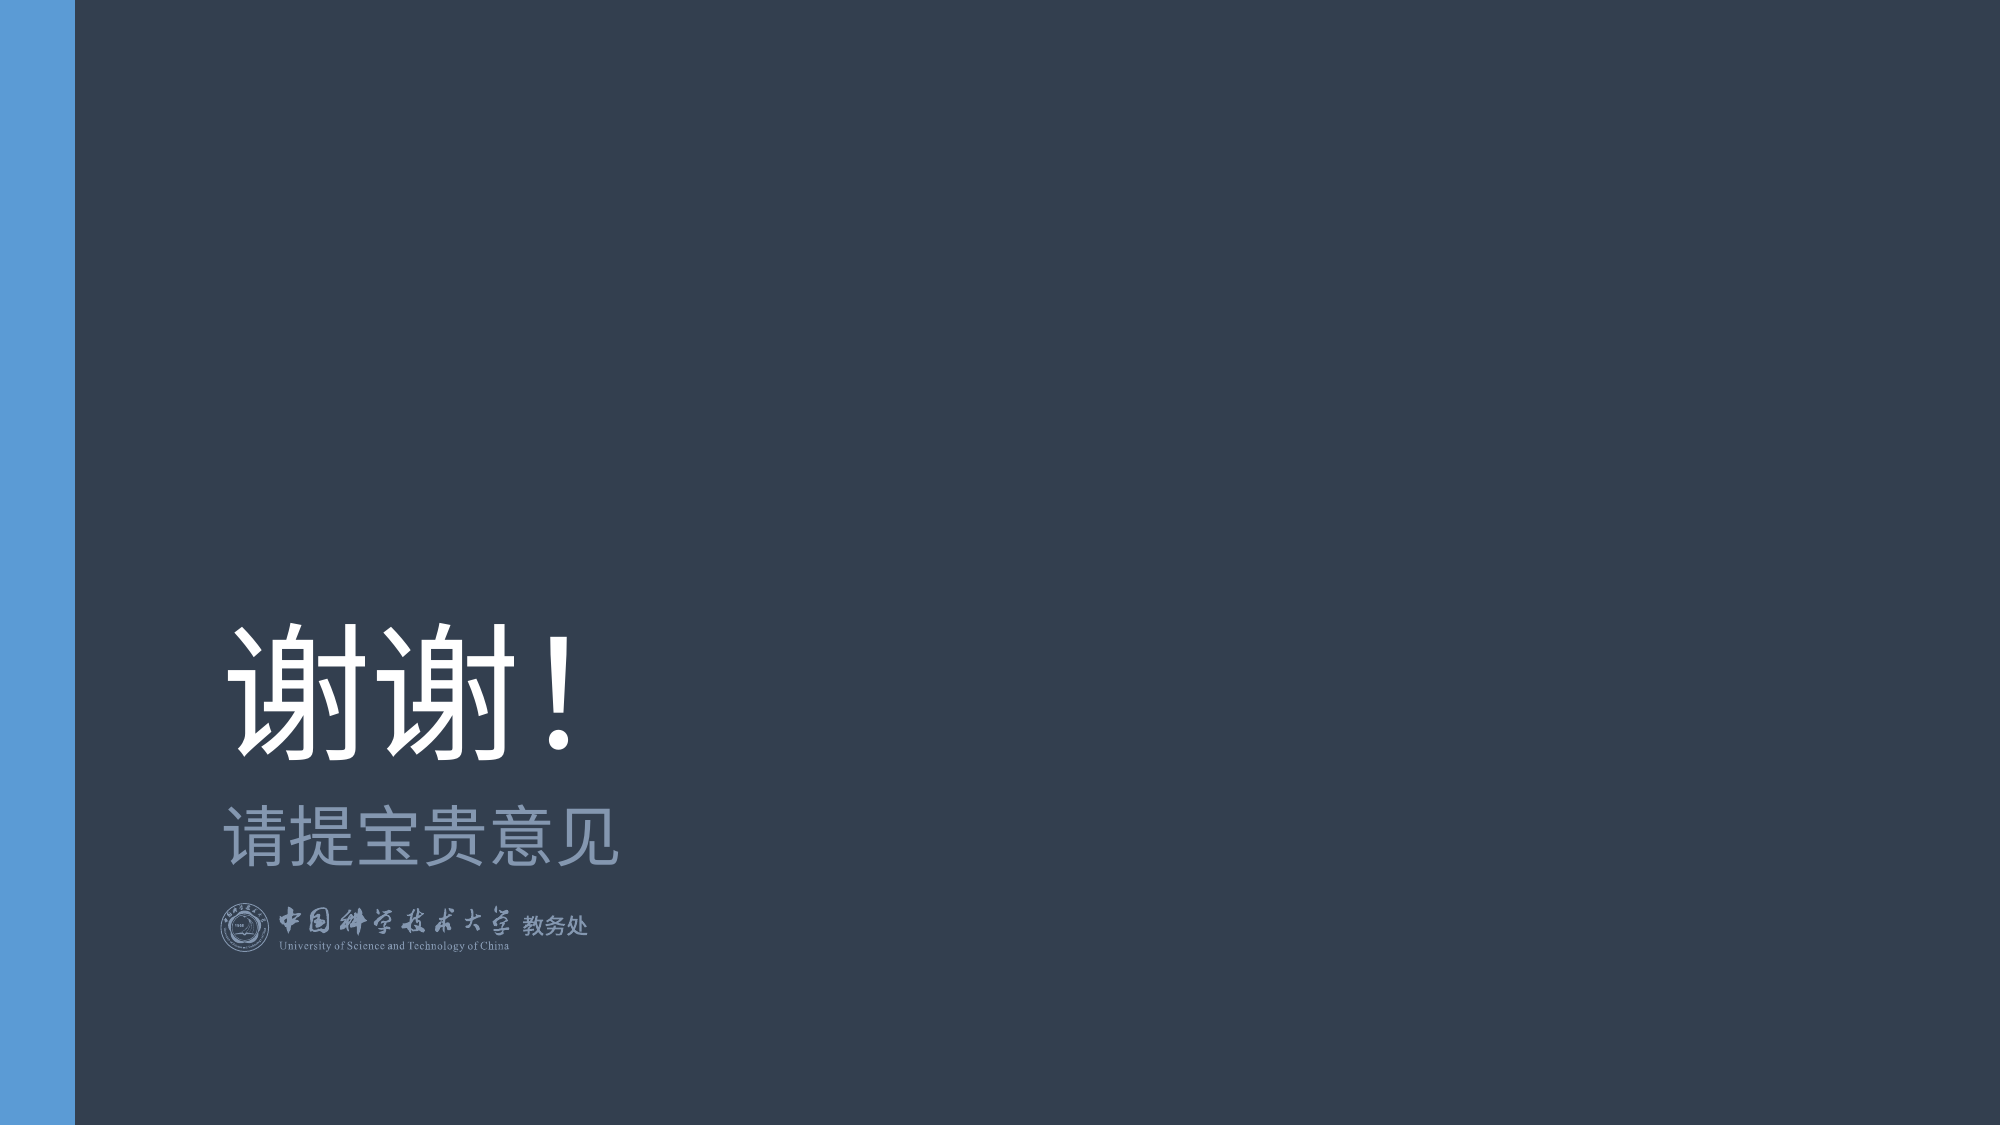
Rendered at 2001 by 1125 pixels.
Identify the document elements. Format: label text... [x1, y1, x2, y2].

subtitle 请提宝贵意见 [206, 787, 1752, 874]
title 谢谢 ！ [206, 124, 1752, 787]
